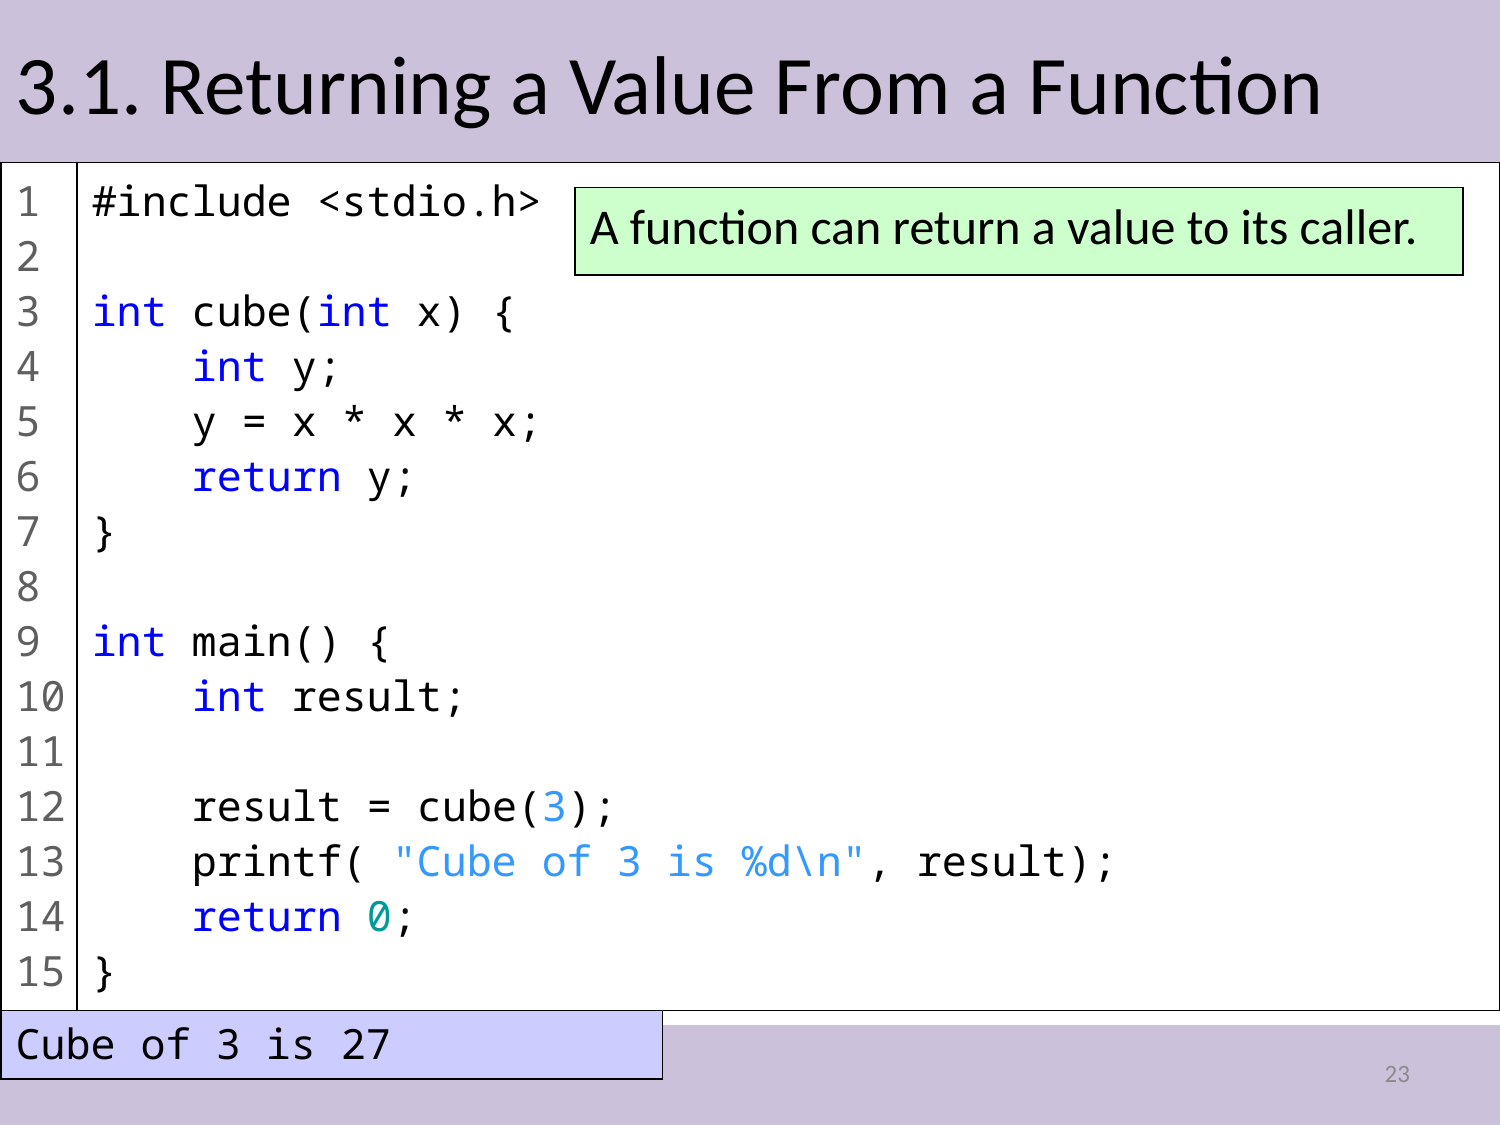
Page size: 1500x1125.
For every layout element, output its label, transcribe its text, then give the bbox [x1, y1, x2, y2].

slide_number 23 [1074, 1042, 1425, 1103]
text_box 1 2 3 4 5 6 7 8 9 10 11 12 13 14 15 [0, 163, 78, 1010]
text_box #include <stdio.h> int cube(int x) { int y; y = x * x * x; return y; } int main() { int result; result = cube(3); printf( "Cube of 3 is %d\n", result); return 0; } [78, 163, 1500, 1011]
text_box A function can return a value to its caller. [574, 187, 1464, 275]
text_box Cube of 3 is 27 [0, 1010, 663, 1080]
title 3.1. Returning a Value From a Function [0, 0, 1500, 163]
